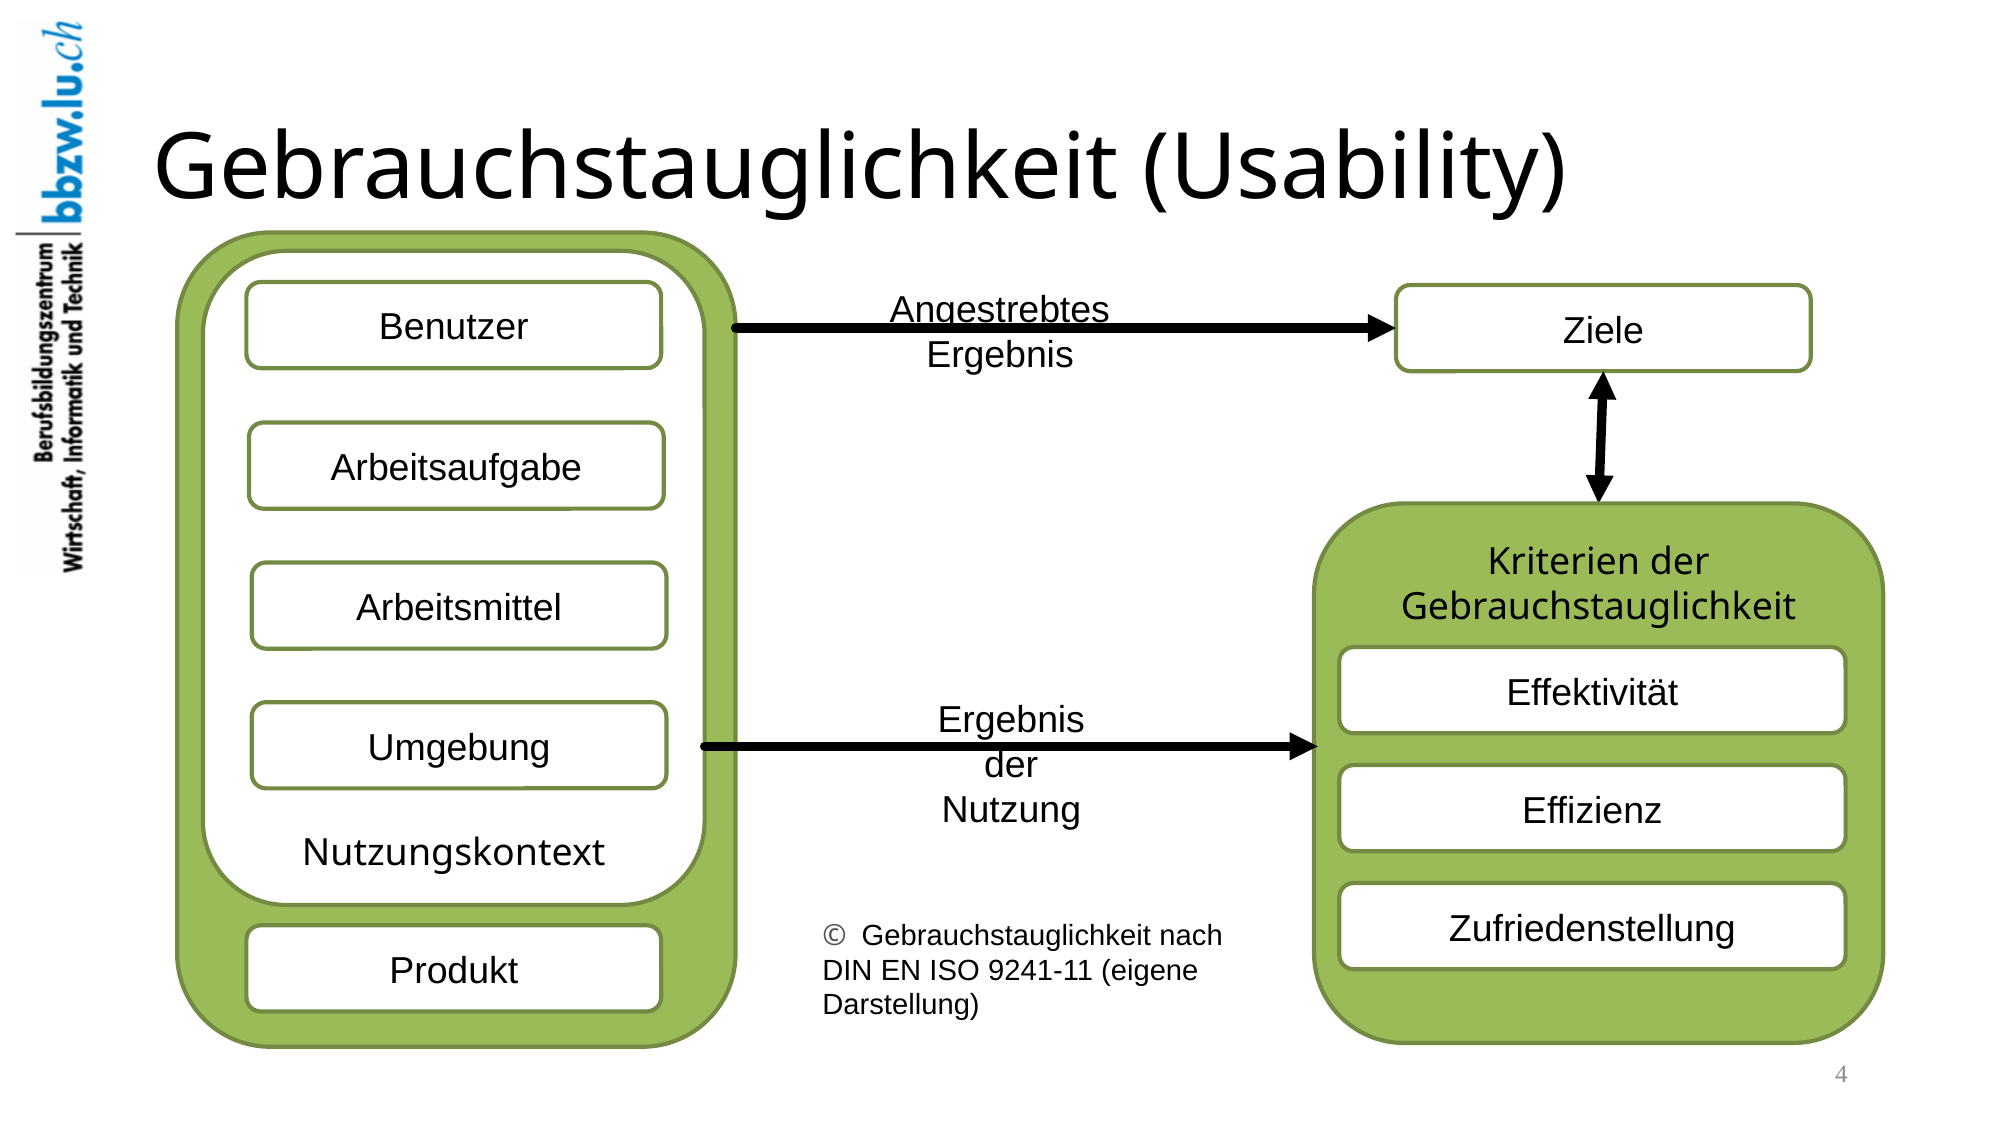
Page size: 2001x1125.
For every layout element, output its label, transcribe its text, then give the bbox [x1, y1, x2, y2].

picture [16, 20, 88, 574]
text_box Angestrebtes Ergebnis [792, 329, 1208, 378]
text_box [1598, 371, 1604, 504]
text_box Kriterien der Gebrauchstauglichkeit [1314, 503, 1884, 1044]
text_box Angestrebtes Ergebnis [792, 282, 1208, 328]
text_box [177, 232, 736, 1047]
slide_number 4 [1412, 1042, 1863, 1103]
text_box © Gebrauchstauglichkeit nach DIN EN ISO 9241-11 (eigene Darstellung) [807, 908, 1260, 1029]
text_box Umgebung [251, 702, 667, 789]
text_box Ergebnis der Nutzung [803, 710, 1219, 742]
text_box Arbeitsaufgabe [248, 422, 664, 509]
text_box Benutzer [246, 281, 662, 369]
text_box Effektivität [1339, 647, 1846, 734]
text_box Effizienz [1339, 765, 1846, 852]
text_box Produkt [246, 925, 662, 1012]
text_box Arbeitsmittel [251, 562, 667, 649]
text_box Ergebnis der Nutzung [803, 751, 1219, 815]
text_box Ziele [1396, 284, 1811, 372]
text_box Zufriedenstellung [1339, 883, 1846, 970]
text_box Nutzungskontext [202, 250, 705, 906]
title Gebrauchstauglichkeit (Usability) [137, 59, 1863, 278]
